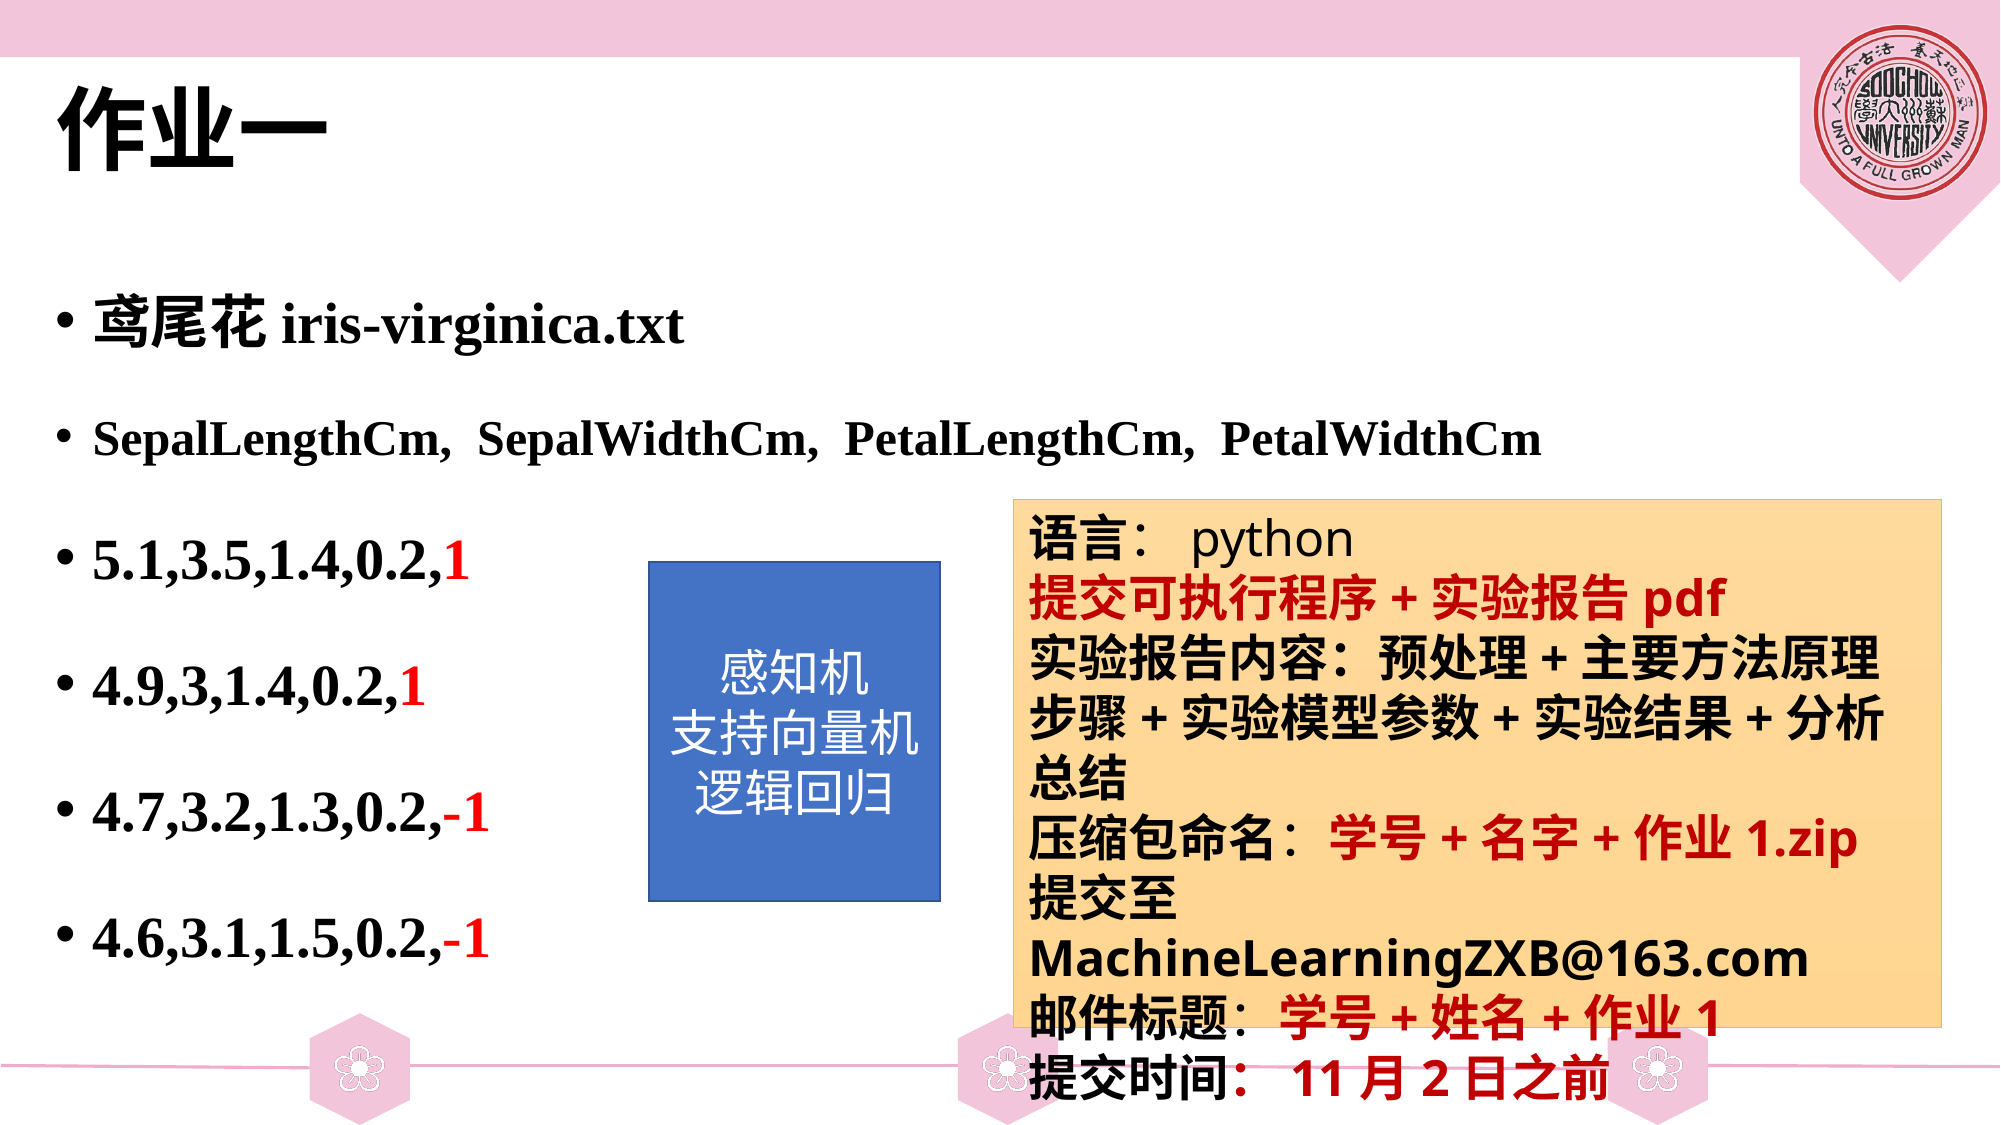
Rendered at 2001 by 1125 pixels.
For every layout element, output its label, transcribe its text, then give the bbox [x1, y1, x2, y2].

picture [1811, 23, 1989, 202]
picture [1629, 1043, 1685, 1093]
picture [331, 1043, 387, 1093]
text_box 感知机 支持向量机 逻辑回归 [648, 561, 941, 902]
list 鸢尾花iris-virginica.txt SepalLengthCm, SepalWidthCm, PetalLengthCm, PetalWidthCm 5.1,3.5,1.4,0.2,1 4.9,3,1.4,0.2,1 4.7,3.2,1.3,0.2,-1 4.6,3.1,1.5,0.2,-1 [40, 242, 1954, 1028]
picture [979, 1043, 1035, 1093]
text_box 语言：python 提交可执行程序+实验报告pdf 实验报告内容：预处理+主要方法原理步骤+实验模型参数+实验结果+分析总结 压缩包命名：学号+名字+作业1.zip 提交至MachineLearningZXB@163.com 邮件标题：学号+姓名+作业1 提交时间：11月2日之前 [1013, 499, 1942, 1028]
title 作业一 [40, 25, 1766, 242]
